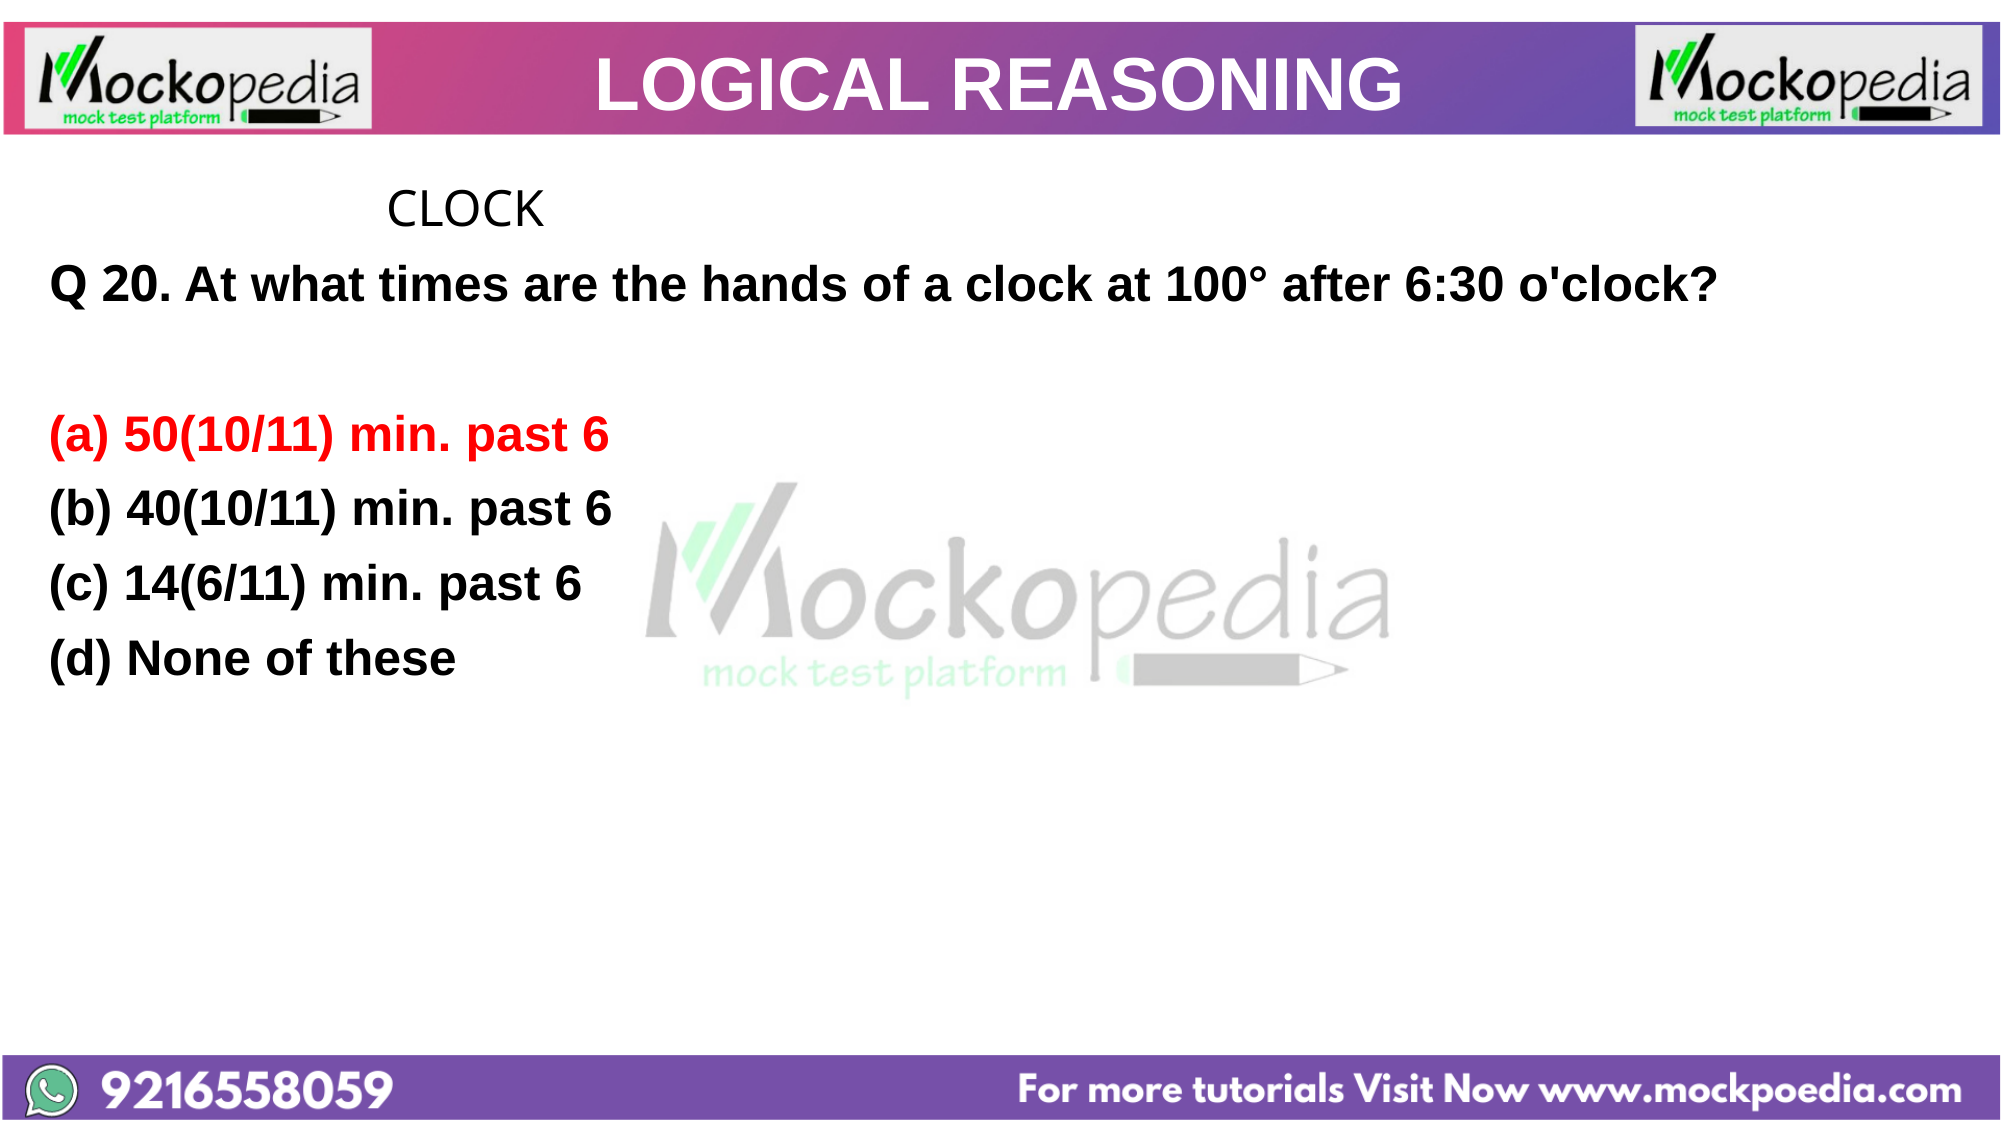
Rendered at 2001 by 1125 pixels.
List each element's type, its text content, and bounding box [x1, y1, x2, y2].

title LOGICAL REASONING [41, 31, 1959, 142]
list CLOCK Q 20. At what times are the hands of a clock at 100° after 6:30 o'clock? (a) 50(10/11) min. past 6 (b) 40(10/11) min. past 6 (c) 14(6/11) min. past 6 (d) None of these [33, 175, 1959, 1053]
picture [0, 0, 2001, 1125]
